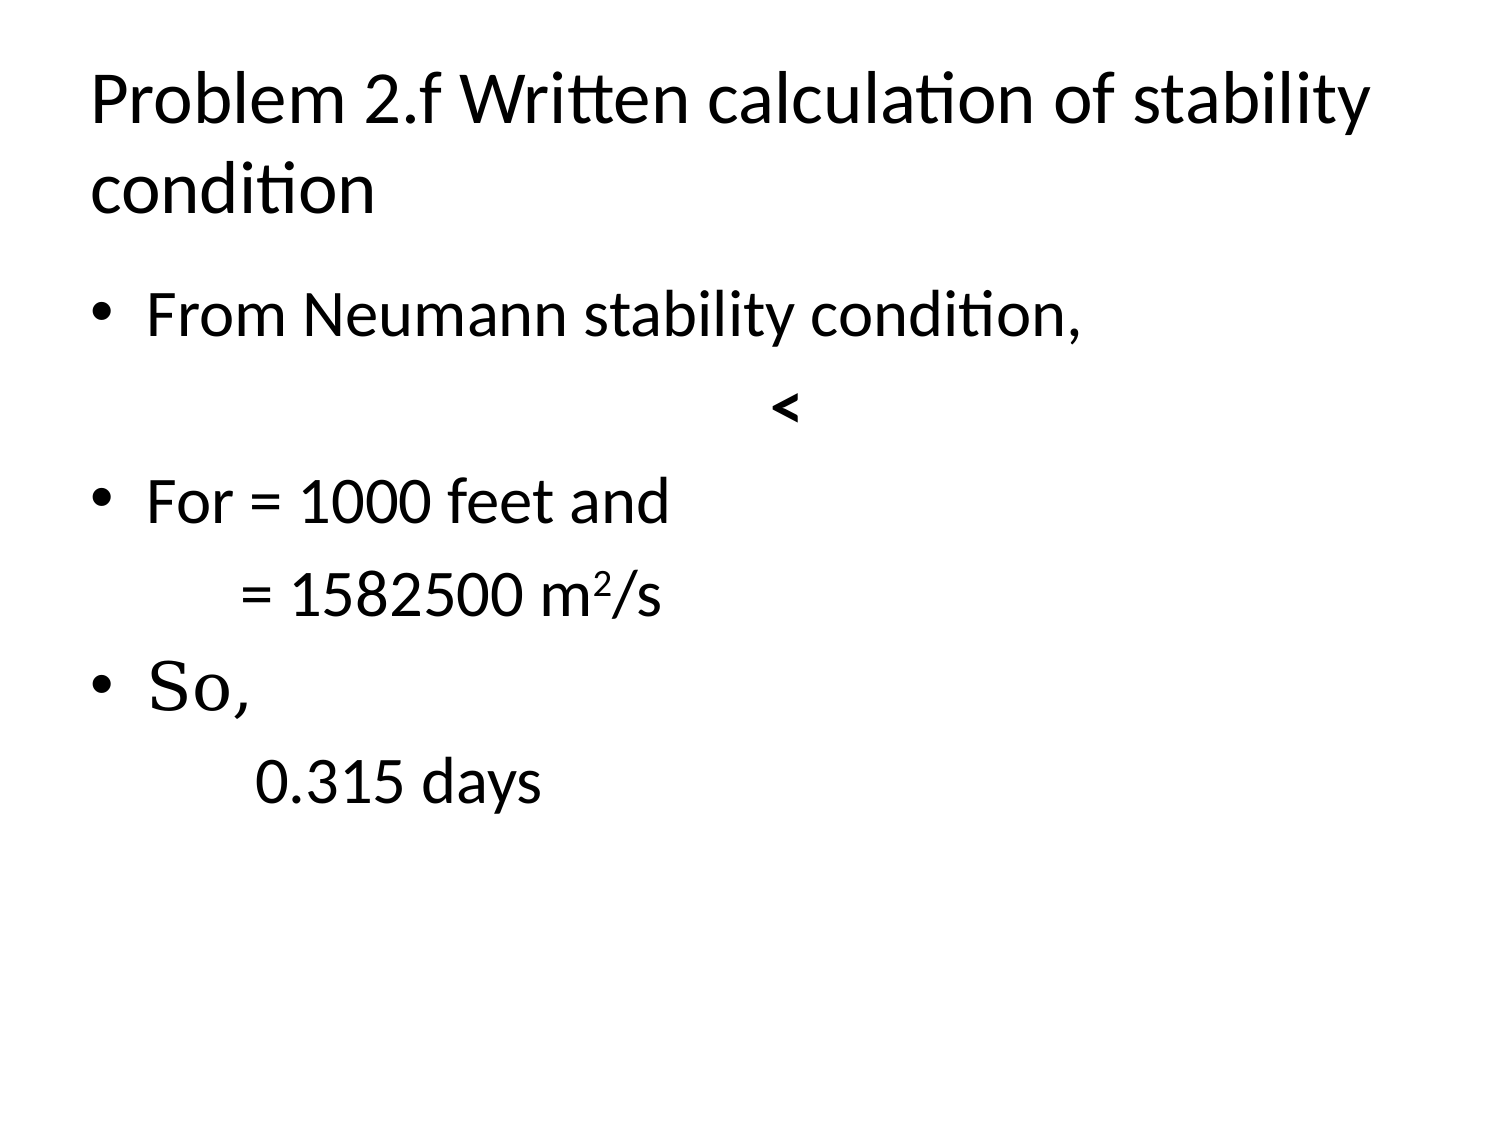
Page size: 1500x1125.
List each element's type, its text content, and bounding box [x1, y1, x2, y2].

title Problem 2.f Written calculation of stability condition [75, 45, 1425, 233]
